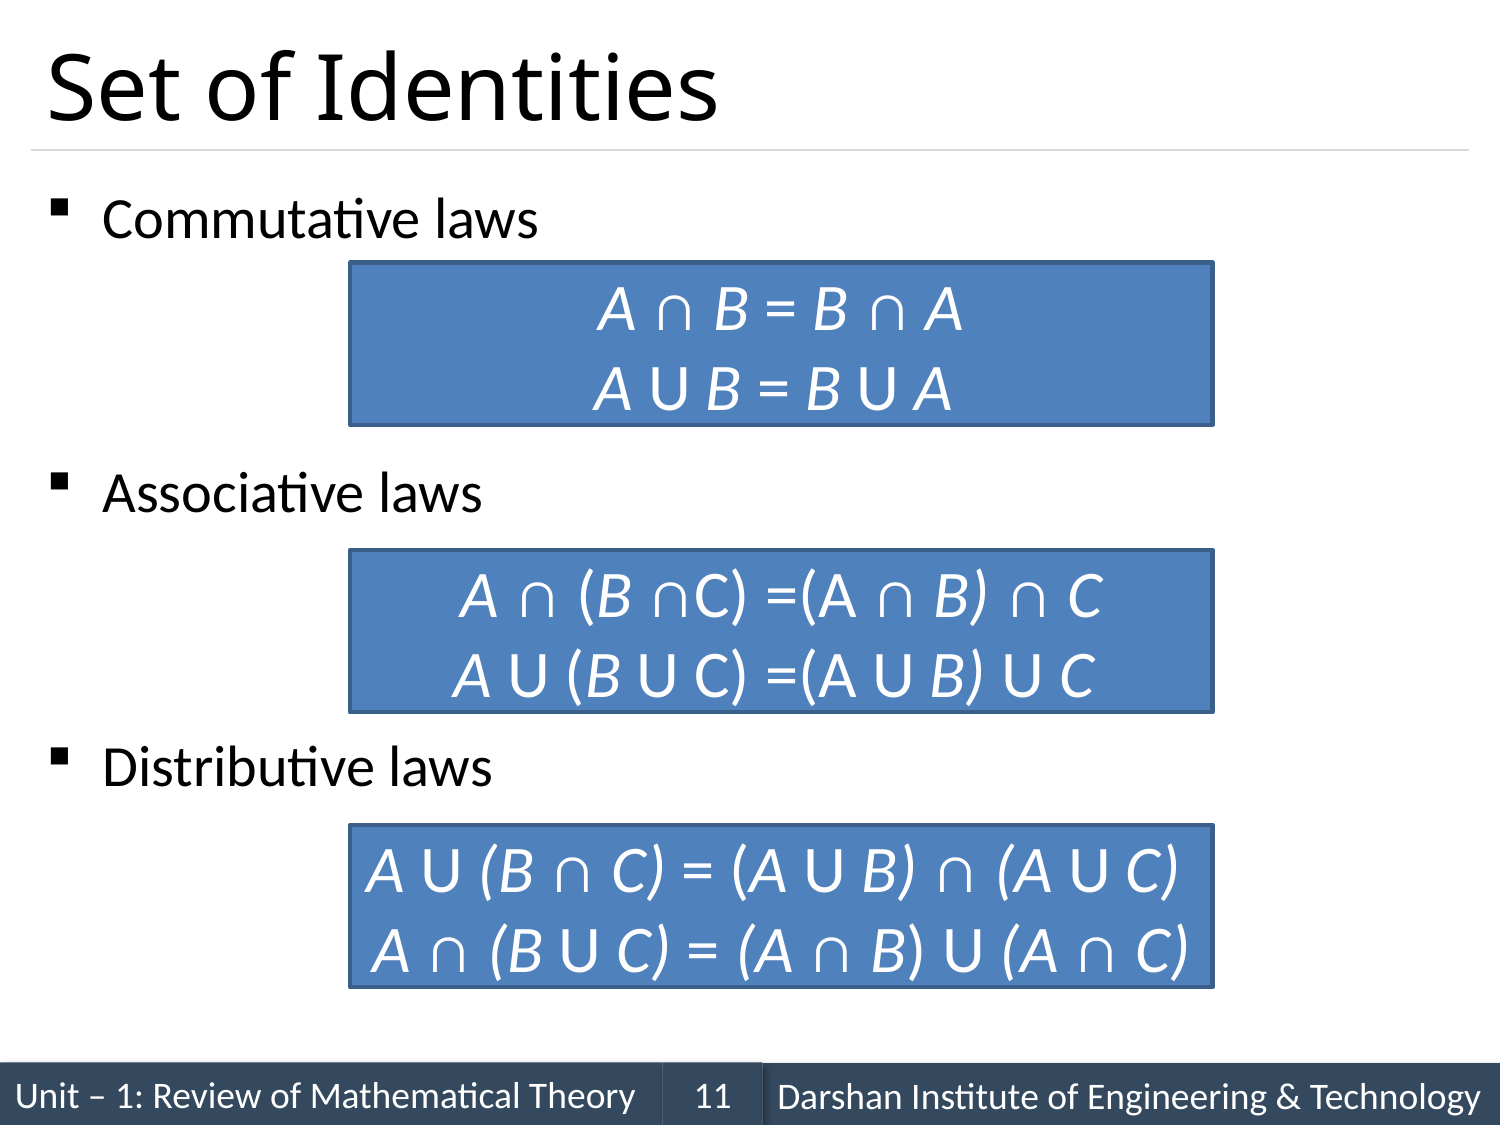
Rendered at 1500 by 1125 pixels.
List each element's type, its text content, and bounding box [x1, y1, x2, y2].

text_box A ∩ B = B ∩ A A U B = B U A [348, 260, 1215, 427]
title Set of Identities [31, 17, 1469, 150]
text_box A ∩ (B ∩C) =(A ∩ B) ∩ C A U (B U C) =(A U B) U C [348, 548, 1215, 714]
list Commutative laws Associative laws Distributive laws [31, 162, 1469, 1038]
text_box A U (B ∩ C) = (A U B) ∩ (A U C) A ∩ (B U C) = (A ∩ B) U (A ∩ C) [348, 823, 1215, 989]
